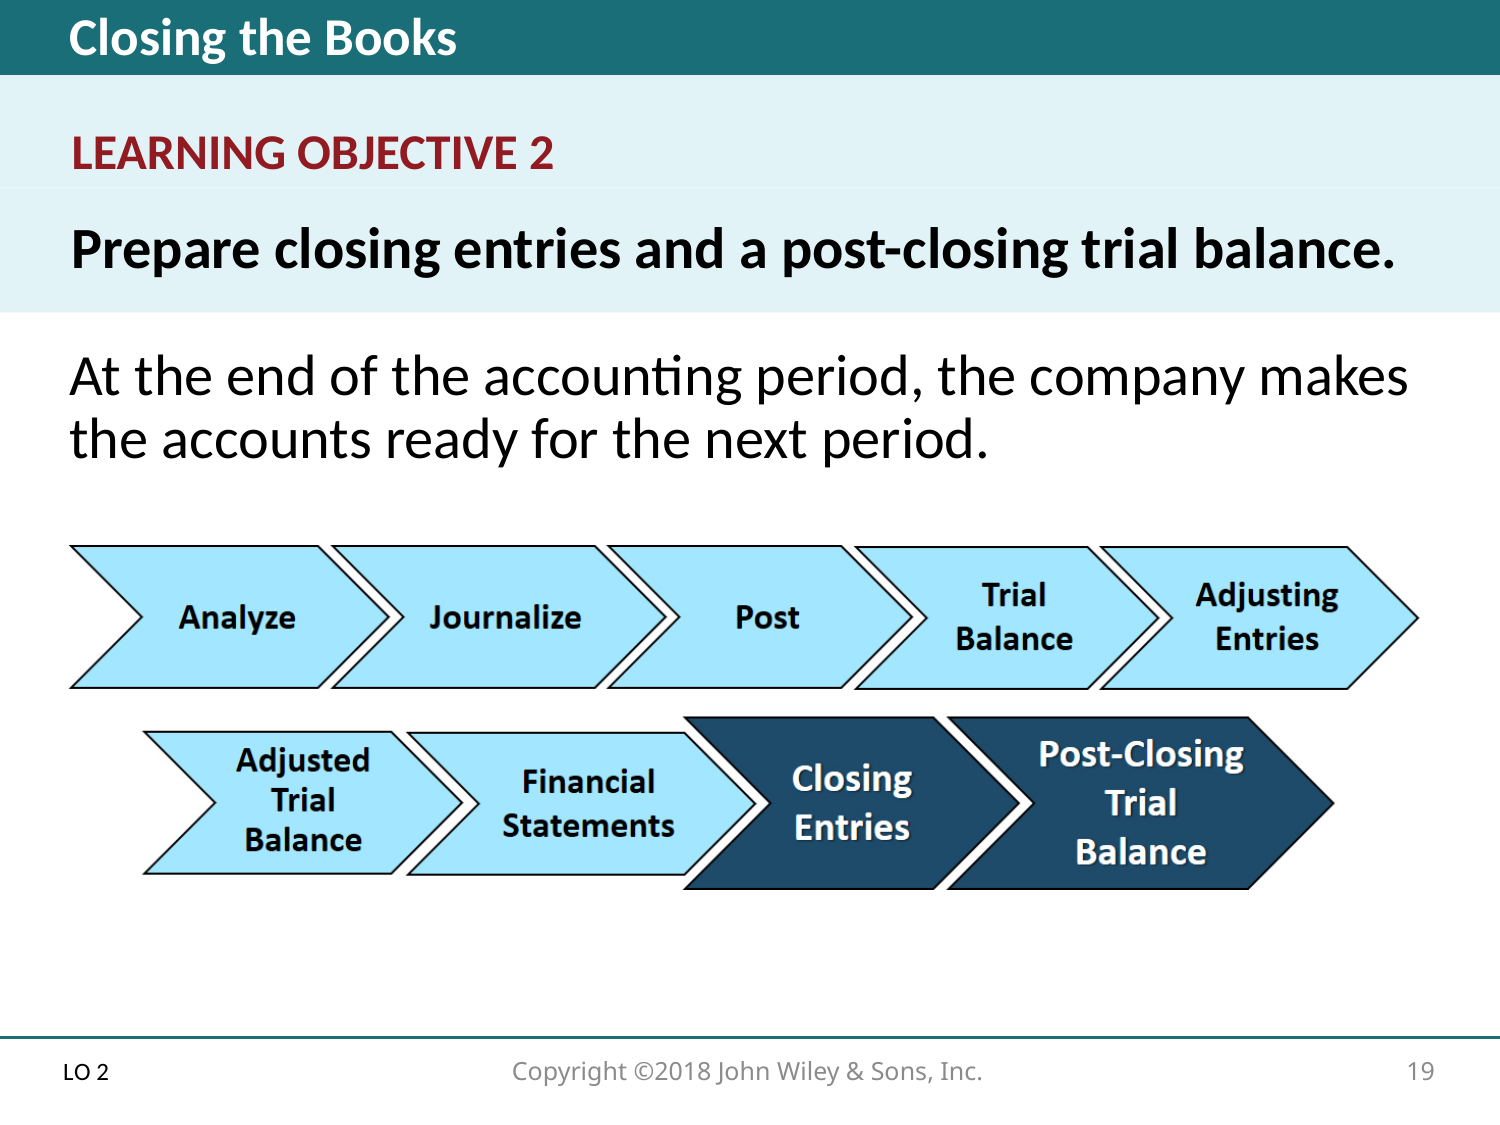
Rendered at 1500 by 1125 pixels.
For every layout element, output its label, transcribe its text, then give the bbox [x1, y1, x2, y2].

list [68, 545, 1421, 890]
list Prepare closing entries and a post-closing trial balance. [0, 187, 1500, 313]
footer Copyright ©2018 John Wiley & Sons, Inc. [496, 1042, 1004, 1103]
list At the end of the accounting period, the company makes the accounts ready for the next period. [54, 337, 1450, 500]
list LEARNING OBJECTIVE 2 [0, 75, 1500, 187]
list L O 2 [48, 1042, 142, 1103]
slide_number 19 [1059, 1042, 1450, 1103]
title Closing the Books [54, 2, 1455, 75]
